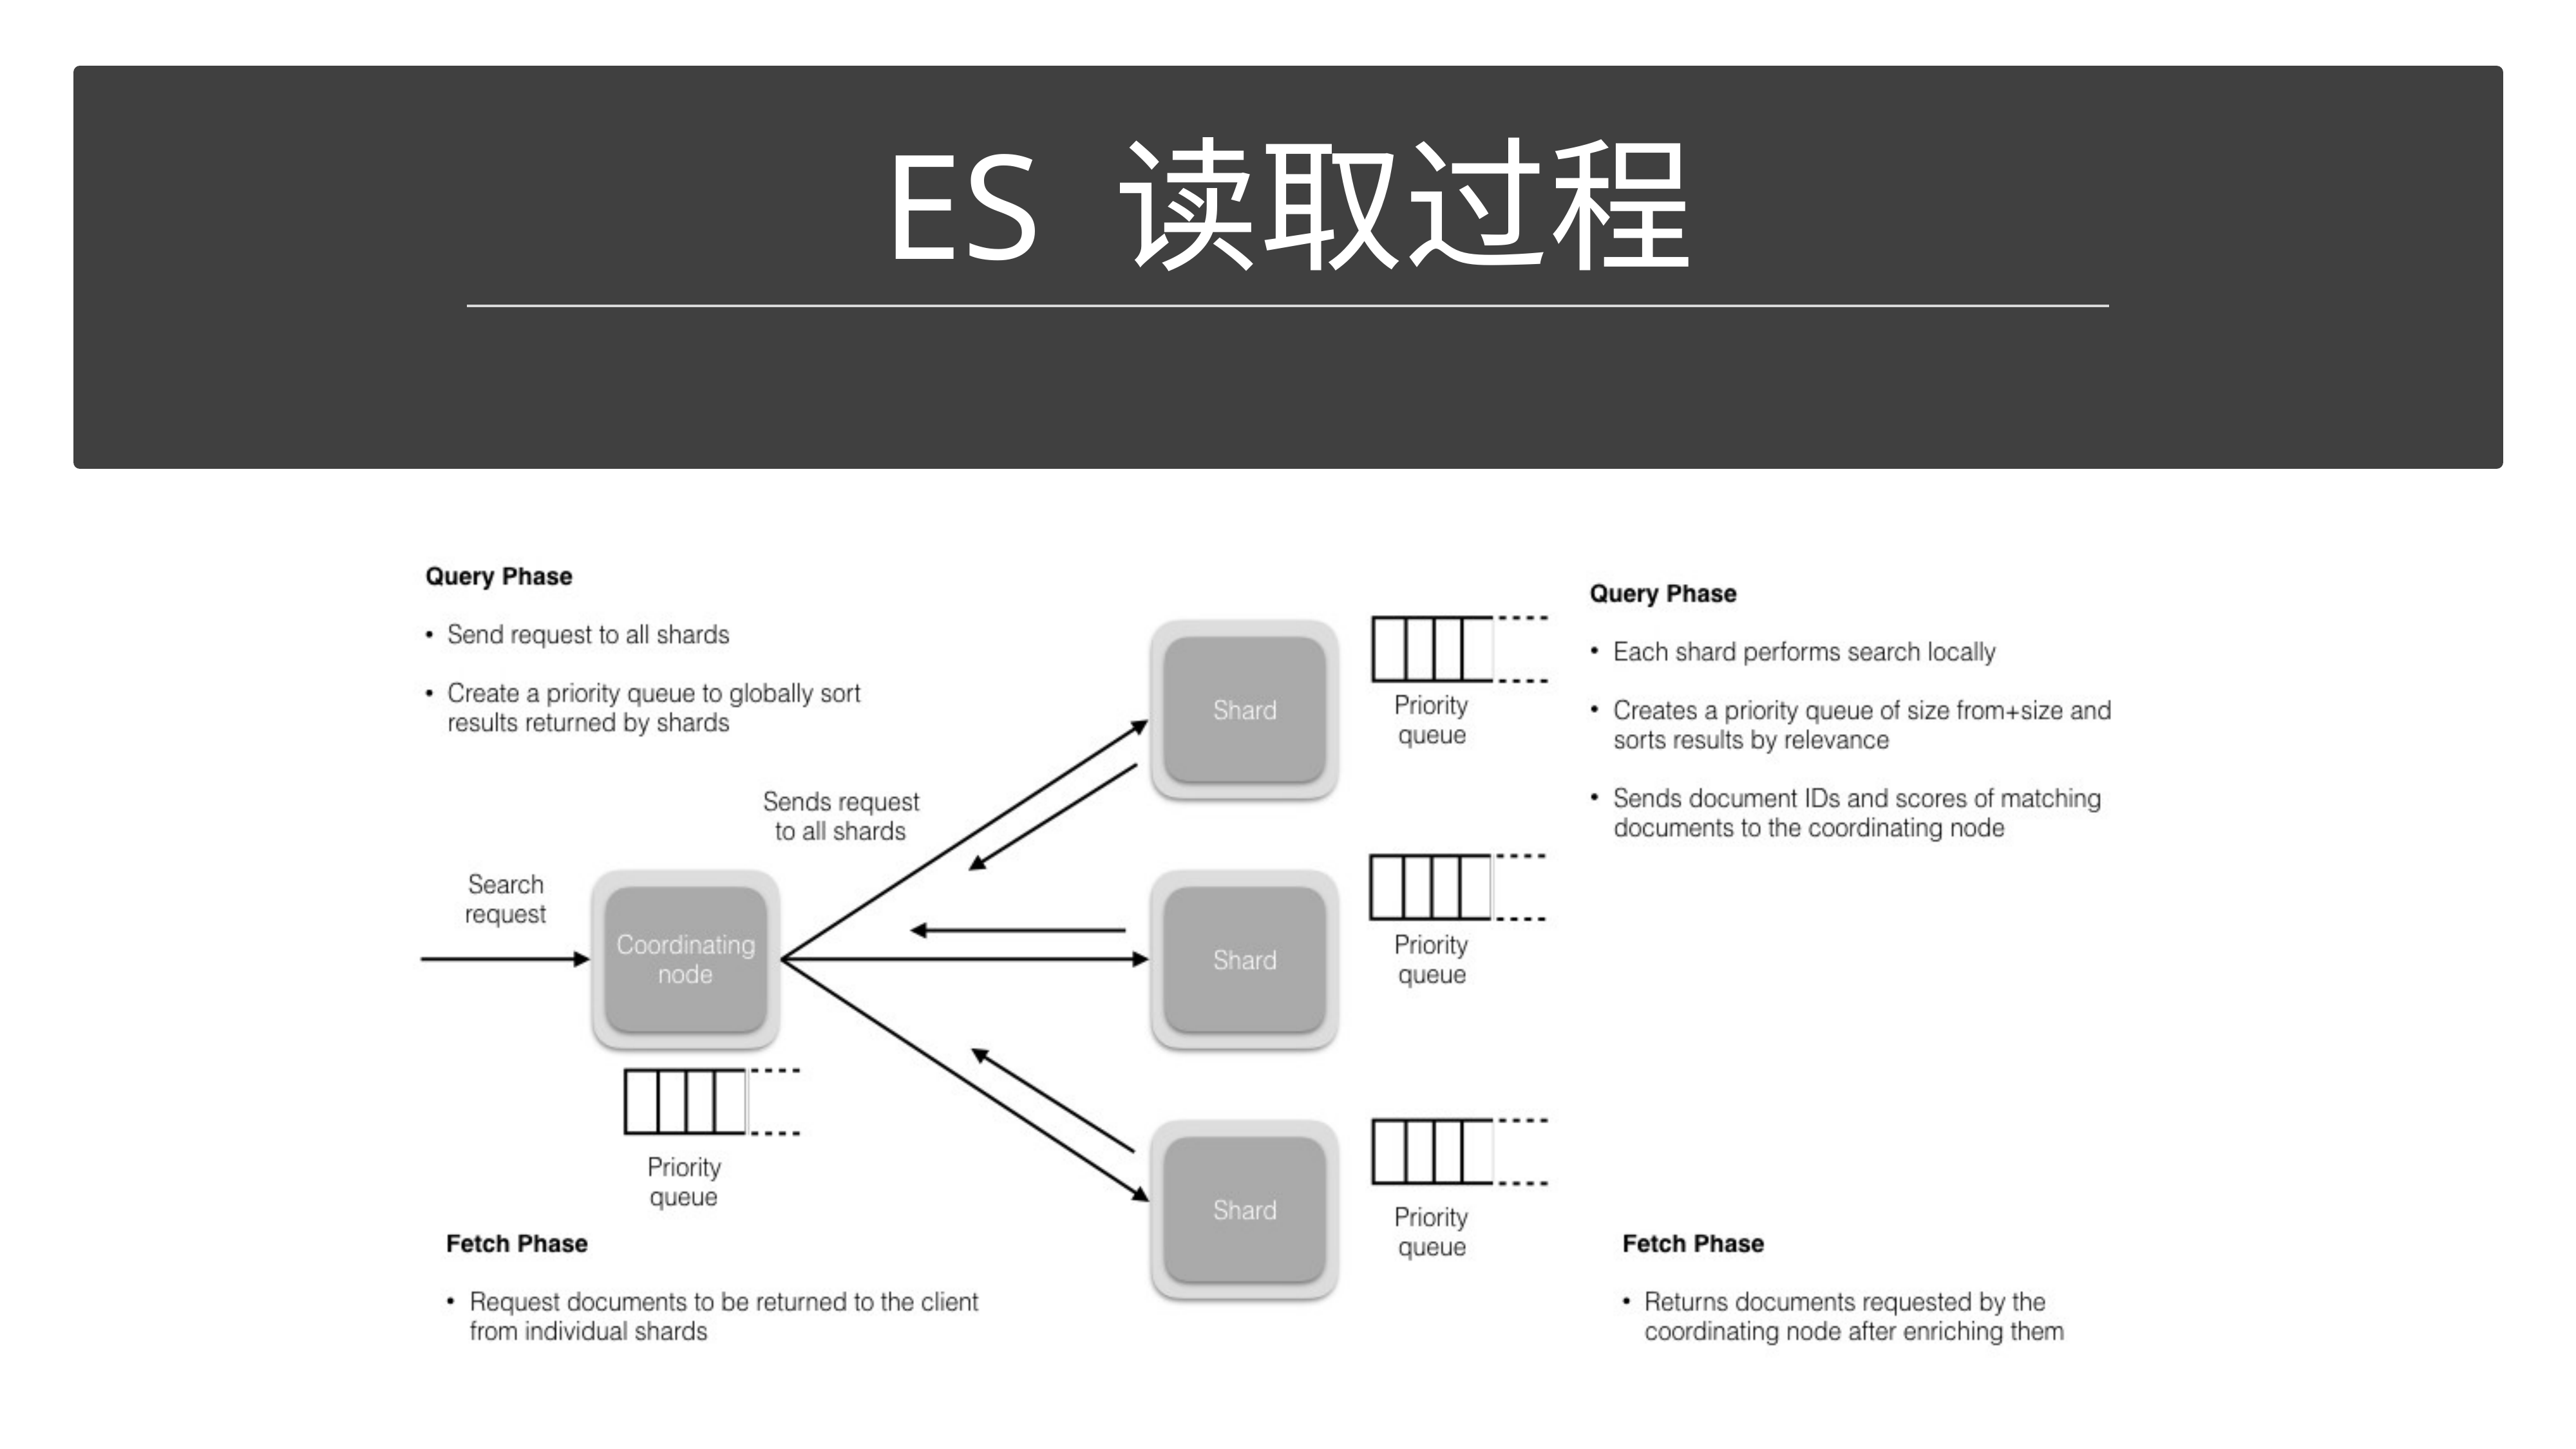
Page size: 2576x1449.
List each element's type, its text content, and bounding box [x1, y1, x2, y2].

title ES 读取过程 [111, 98, 2465, 296]
text_box [79, 71, 2498, 464]
picture [400, 530, 2164, 1376]
